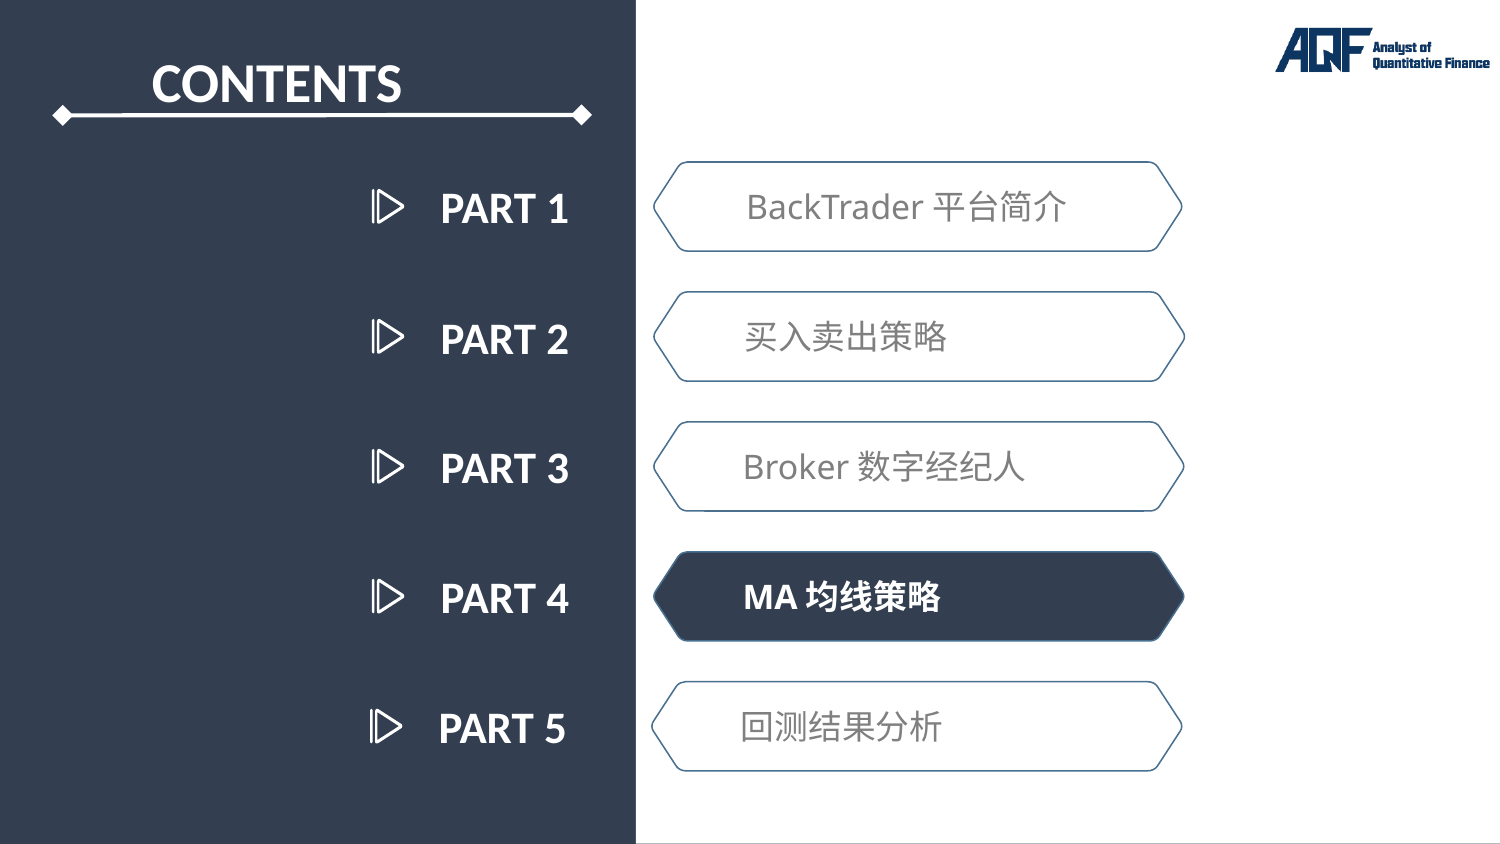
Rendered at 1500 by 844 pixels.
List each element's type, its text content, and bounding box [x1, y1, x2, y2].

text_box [371, 161, 1183, 252]
text_box [371, 448, 375, 484]
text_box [371, 291, 1185, 382]
text_box Broker数字经纪人 [728, 438, 1101, 494]
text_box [371, 551, 1184, 642]
text_box [654, 421, 1184, 512]
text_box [369, 681, 1182, 772]
picture [1252, 2, 1500, 102]
text_box [376, 448, 405, 484]
text_box PART 3 [425, 431, 654, 501]
